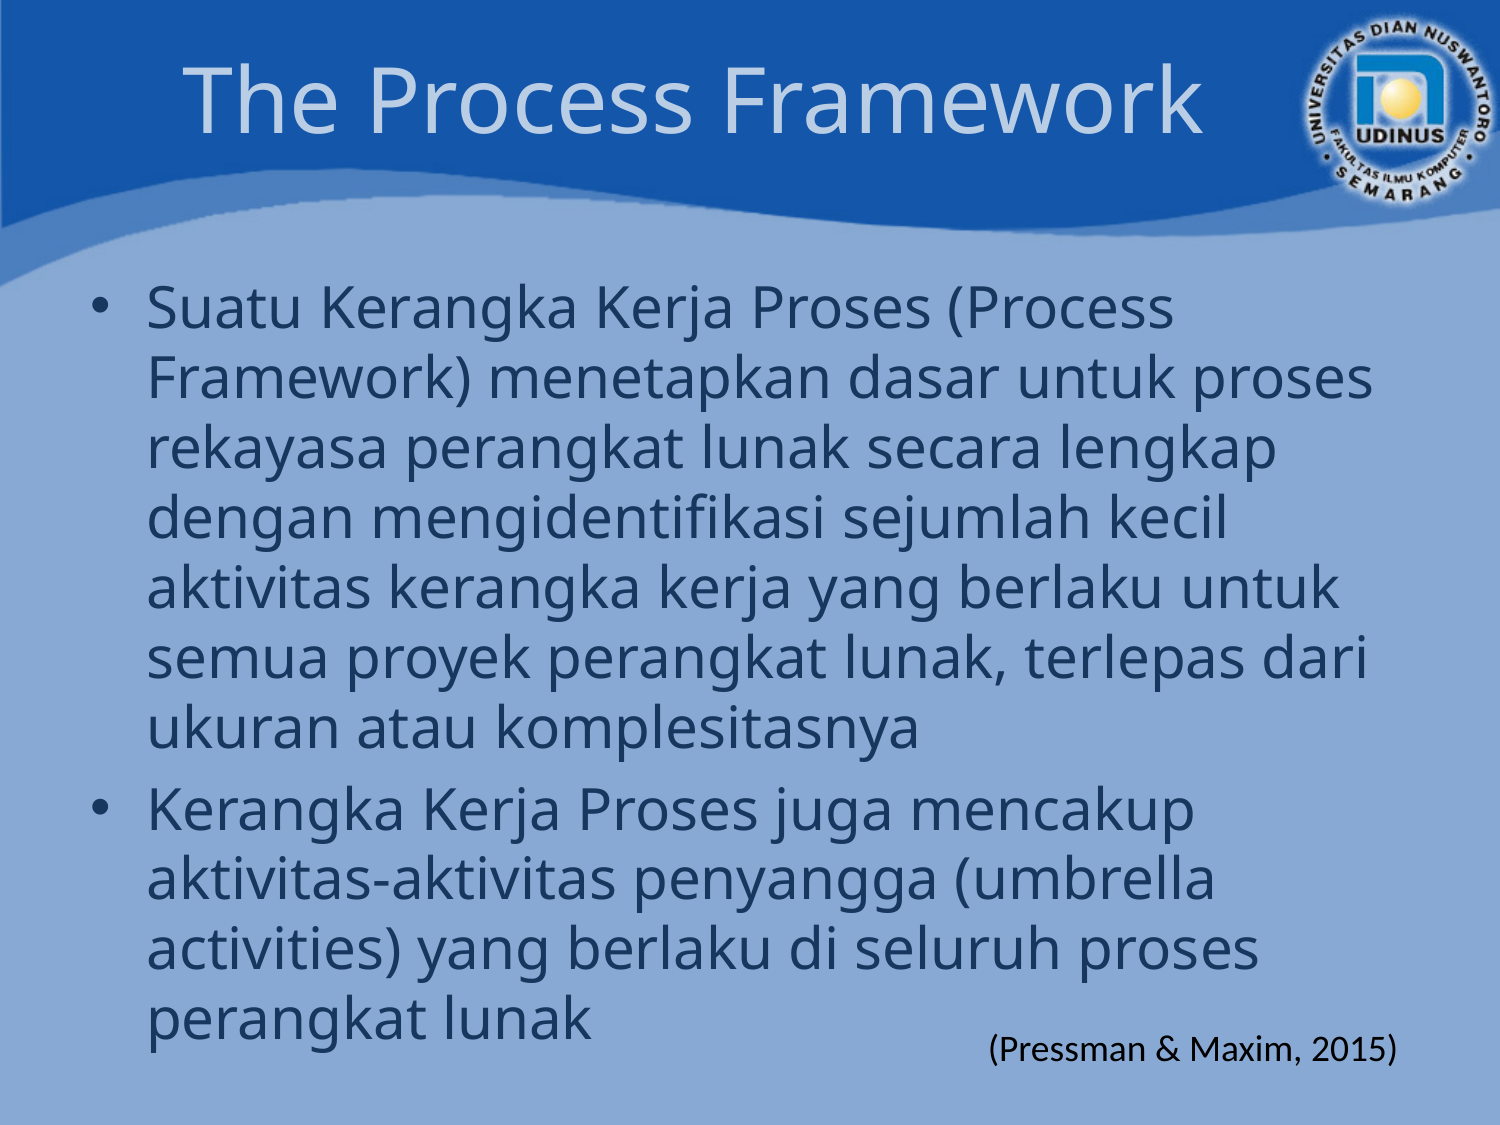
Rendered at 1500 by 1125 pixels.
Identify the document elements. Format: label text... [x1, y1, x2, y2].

title The Process Framework [62, 2, 1325, 191]
list Suatu Kerangka Kerja Proses (Process Framework) menetapkan dasar untuk proses rekayasa perangkat lunak secara lengkap dengan mengidentifikasi sejumlah kecil aktivitas kerangka kerja yang berlaku untuk semua proyek perangkat lunak, terlepas dari ukuran atau komplesitasnya Kerangka Kerja Proses juga mencakup aktivitas-aktivitas penyangga (umbrella activities) yang berlaku di seluruh proses perangkat lunak [75, 262, 1425, 1005]
text_box (Pressman & Maxim, 2015) [973, 1016, 1422, 1077]
picture [0, 0, 1500, 1125]
